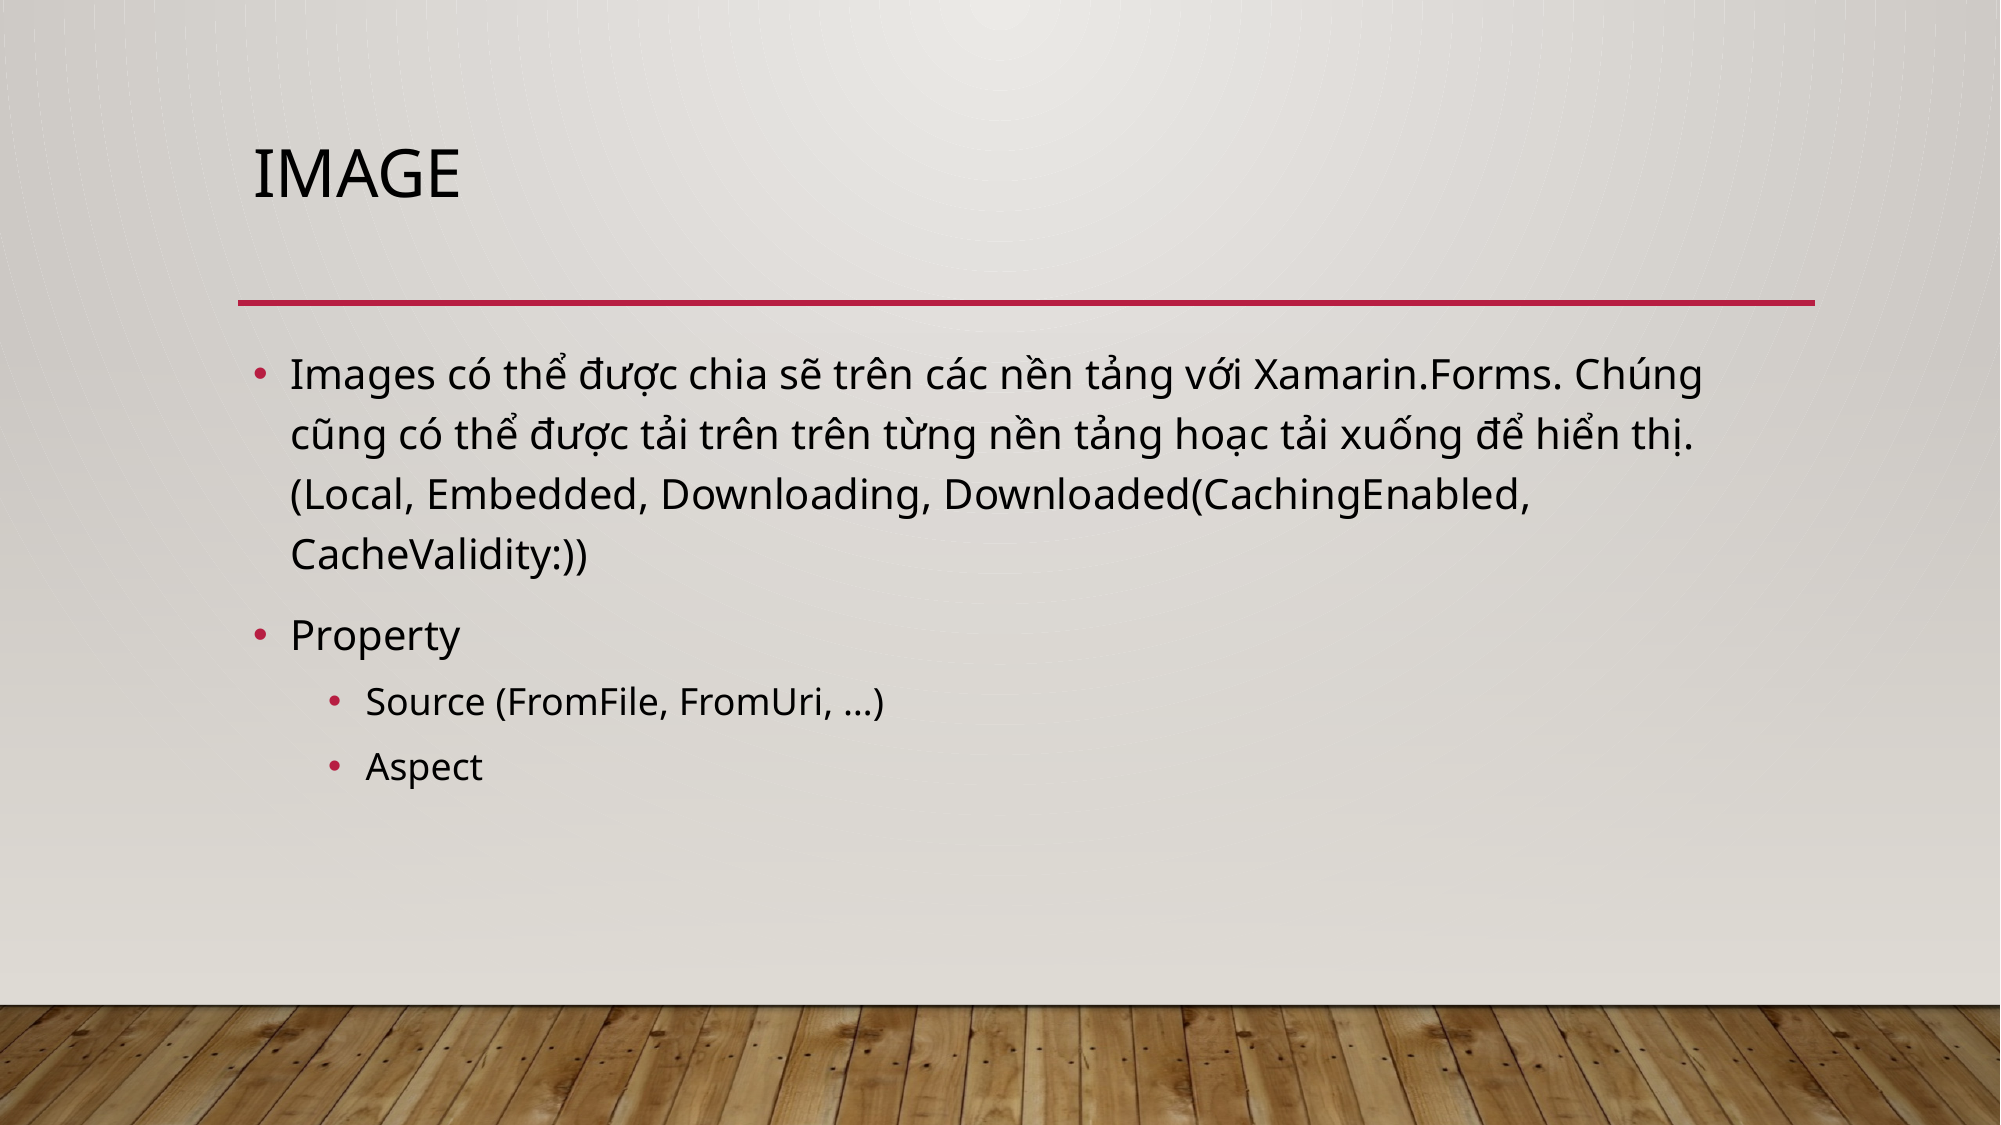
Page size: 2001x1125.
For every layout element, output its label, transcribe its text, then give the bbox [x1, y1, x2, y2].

title image [238, 131, 1814, 305]
list Images có thể được chia sẽ trên các nền tảng với Xamarin.Forms. Chúng cũng có thể được tải trên trên từng nền tảng hoạc tải xuống để hiển thị. (Local, Embedded, Downloading, Downloaded(CachingEnabled, CacheValidity:)) Property Source (FromFile, FromUri, …) Aspect [238, 330, 1814, 897]
picture [0, 1005, 2000, 1125]
